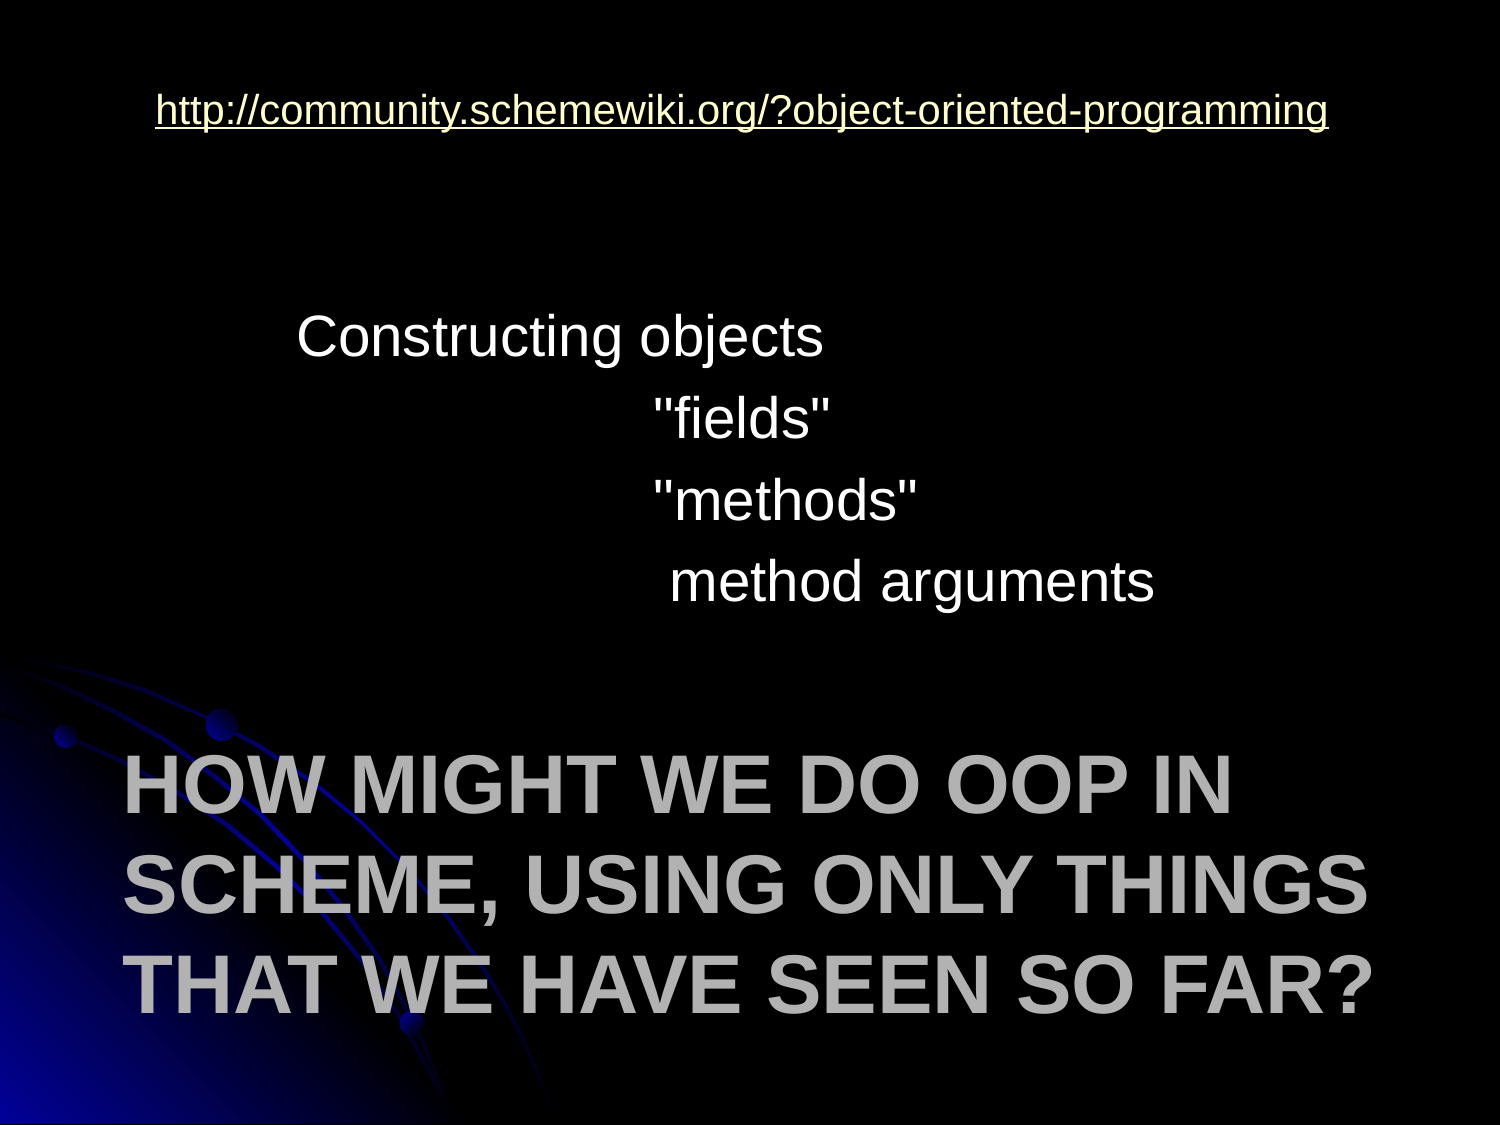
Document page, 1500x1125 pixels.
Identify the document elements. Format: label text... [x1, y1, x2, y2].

list Constructing objects "fields" "methods" method arguments [118, 374, 1394, 622]
text_box http://community.schemewiki.org/?object-oriented-programming [140, 75, 1403, 140]
title How might we do OOP IN SCHEME, using only things that we have seen so far? [87, 722, 1413, 947]
